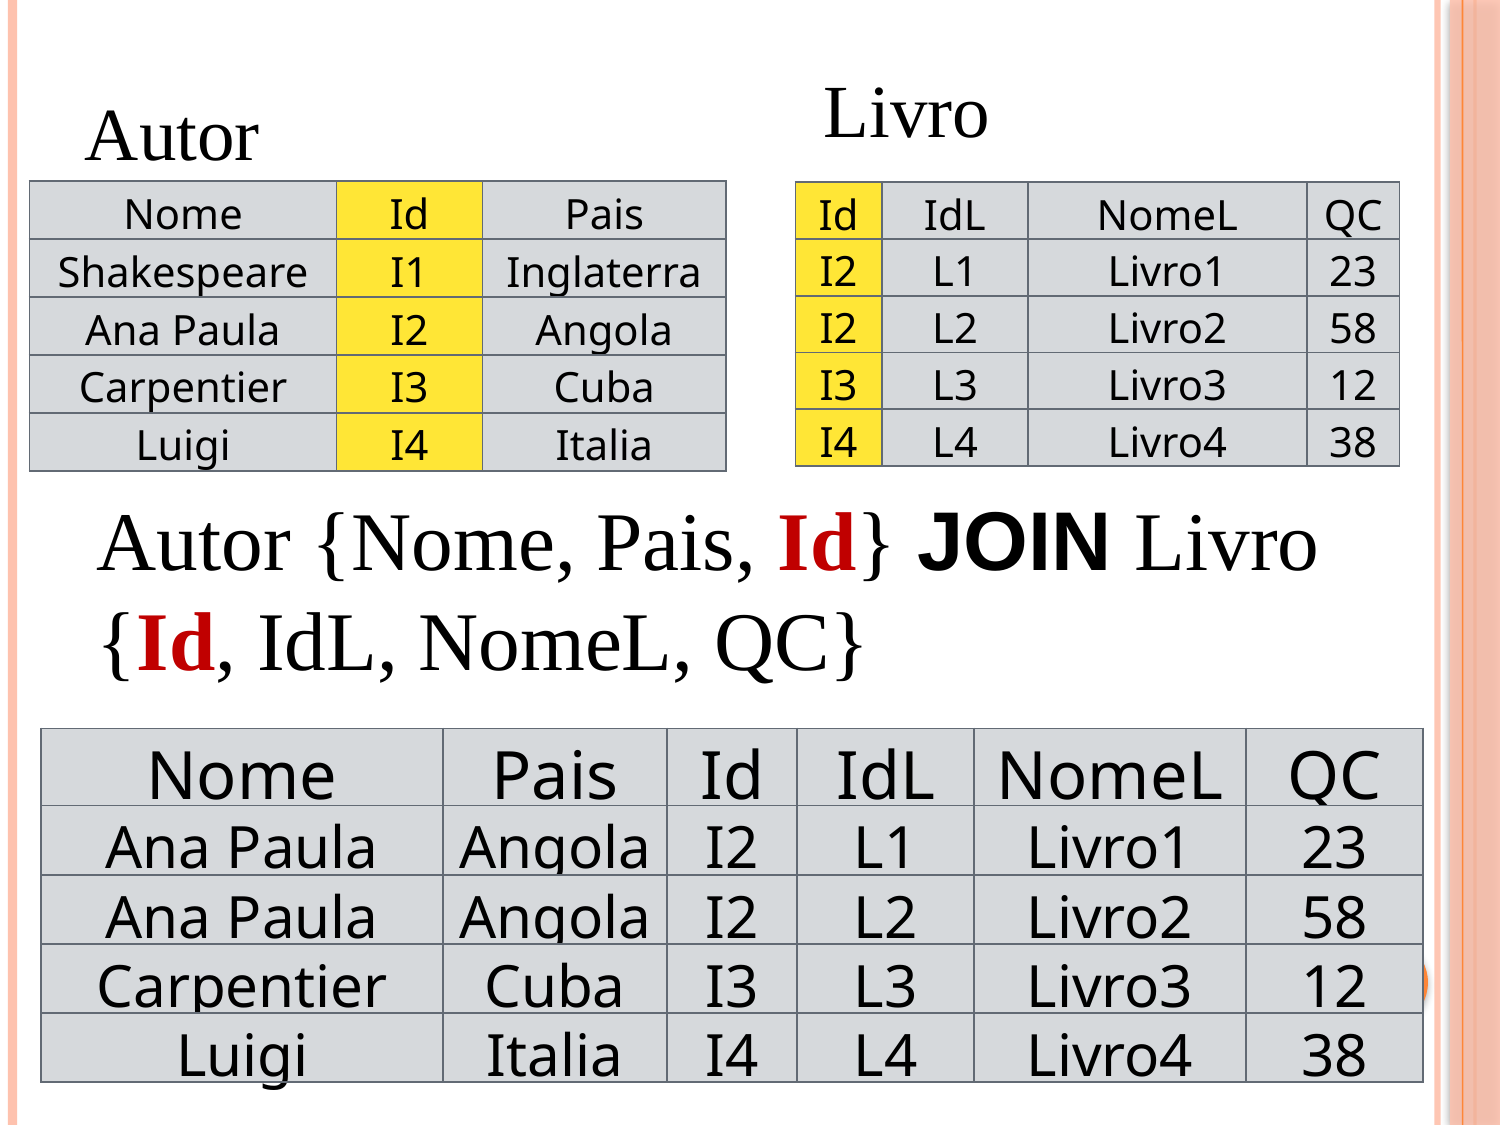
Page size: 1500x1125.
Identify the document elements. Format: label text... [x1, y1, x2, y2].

table_cell Livro4 [975, 1014, 1245, 1081]
table_cell Ana Paula [42, 806, 442, 874]
table_cell Angola [483, 298, 725, 354]
table_cell I2 [337, 298, 482, 354]
text_box Autor [70, 78, 349, 184]
table_cell 38 [1247, 1014, 1422, 1081]
table_cell I4 [668, 1014, 796, 1081]
table_cell Livro3 [975, 945, 1245, 1012]
table_header Id [668, 729, 796, 805]
table_cell 58 [1247, 876, 1422, 943]
table_cell I3 [668, 945, 796, 1012]
table_cell L3 [883, 353, 1027, 408]
table_cell Luigi [30, 414, 336, 470]
table_cell L2 [883, 297, 1027, 352]
table_header IdL [798, 729, 973, 805]
table_cell Carpentier [42, 945, 442, 1012]
table_cell L1 [798, 806, 973, 874]
table_cell Ana Paula [42, 876, 442, 943]
table_cell I1 [337, 240, 482, 296]
table_cell I4 [337, 414, 482, 470]
table_cell Livro2 [975, 876, 1245, 943]
table_cell Cuba [444, 945, 666, 1012]
table_cell Livro1 [975, 806, 1245, 874]
table_cell Shakespeare [30, 240, 336, 296]
table_cell L3 [798, 945, 973, 1012]
table_cell Livro3 [1029, 353, 1306, 408]
text_box Autor {Nome, Pais, Id} JOIN Livro {Id, IdL, NomeL, QC} [82, 479, 1447, 696]
table_cell 23 [1247, 806, 1422, 874]
table_cell Livro2 [1029, 297, 1306, 352]
table_cell I2 [668, 876, 796, 943]
table_cell Italia [444, 1014, 666, 1081]
table_cell L2 [798, 876, 973, 943]
table_cell I2 [668, 806, 796, 874]
table_cell Inglaterra [483, 240, 725, 296]
table_cell 12 [1308, 353, 1399, 408]
table_header Nome [42, 729, 442, 805]
table_cell 12 [1247, 945, 1422, 1012]
table_header NomeL [975, 729, 1245, 805]
table_header QC [1308, 183, 1399, 238]
table_cell I4 [796, 410, 881, 465]
table_cell L4 [798, 1014, 973, 1081]
table_header NomeL [1029, 183, 1306, 238]
table_cell Livro4 [1029, 410, 1306, 465]
table_header Nome [30, 182, 336, 238]
table_cell Ana Paula [30, 298, 336, 354]
table_header Pais [483, 182, 725, 238]
table_header Id [337, 182, 482, 238]
table_cell I3 [337, 356, 482, 412]
table_header Id [796, 183, 881, 238]
table_cell Cuba [483, 356, 725, 412]
text_box Livro [808, 54, 1093, 160]
table_cell L4 [883, 410, 1027, 465]
table_cell L1 [883, 240, 1027, 295]
table_header QC [1247, 729, 1422, 805]
table_cell Carpentier [30, 356, 336, 412]
table_cell I2 [796, 297, 881, 352]
table_cell 58 [1308, 297, 1399, 352]
table_cell I3 [796, 353, 881, 408]
table_cell Livro1 [1029, 240, 1306, 295]
table_header Pais [444, 729, 666, 805]
table_cell 38 [1308, 410, 1399, 465]
table_header IdL [883, 183, 1027, 238]
table_cell I2 [796, 240, 881, 295]
table_cell Angola [444, 876, 666, 943]
table_cell 23 [1308, 240, 1399, 295]
table_cell Luigi [42, 1014, 442, 1081]
table_cell Italia [483, 414, 725, 470]
table_cell Angola [444, 806, 666, 874]
